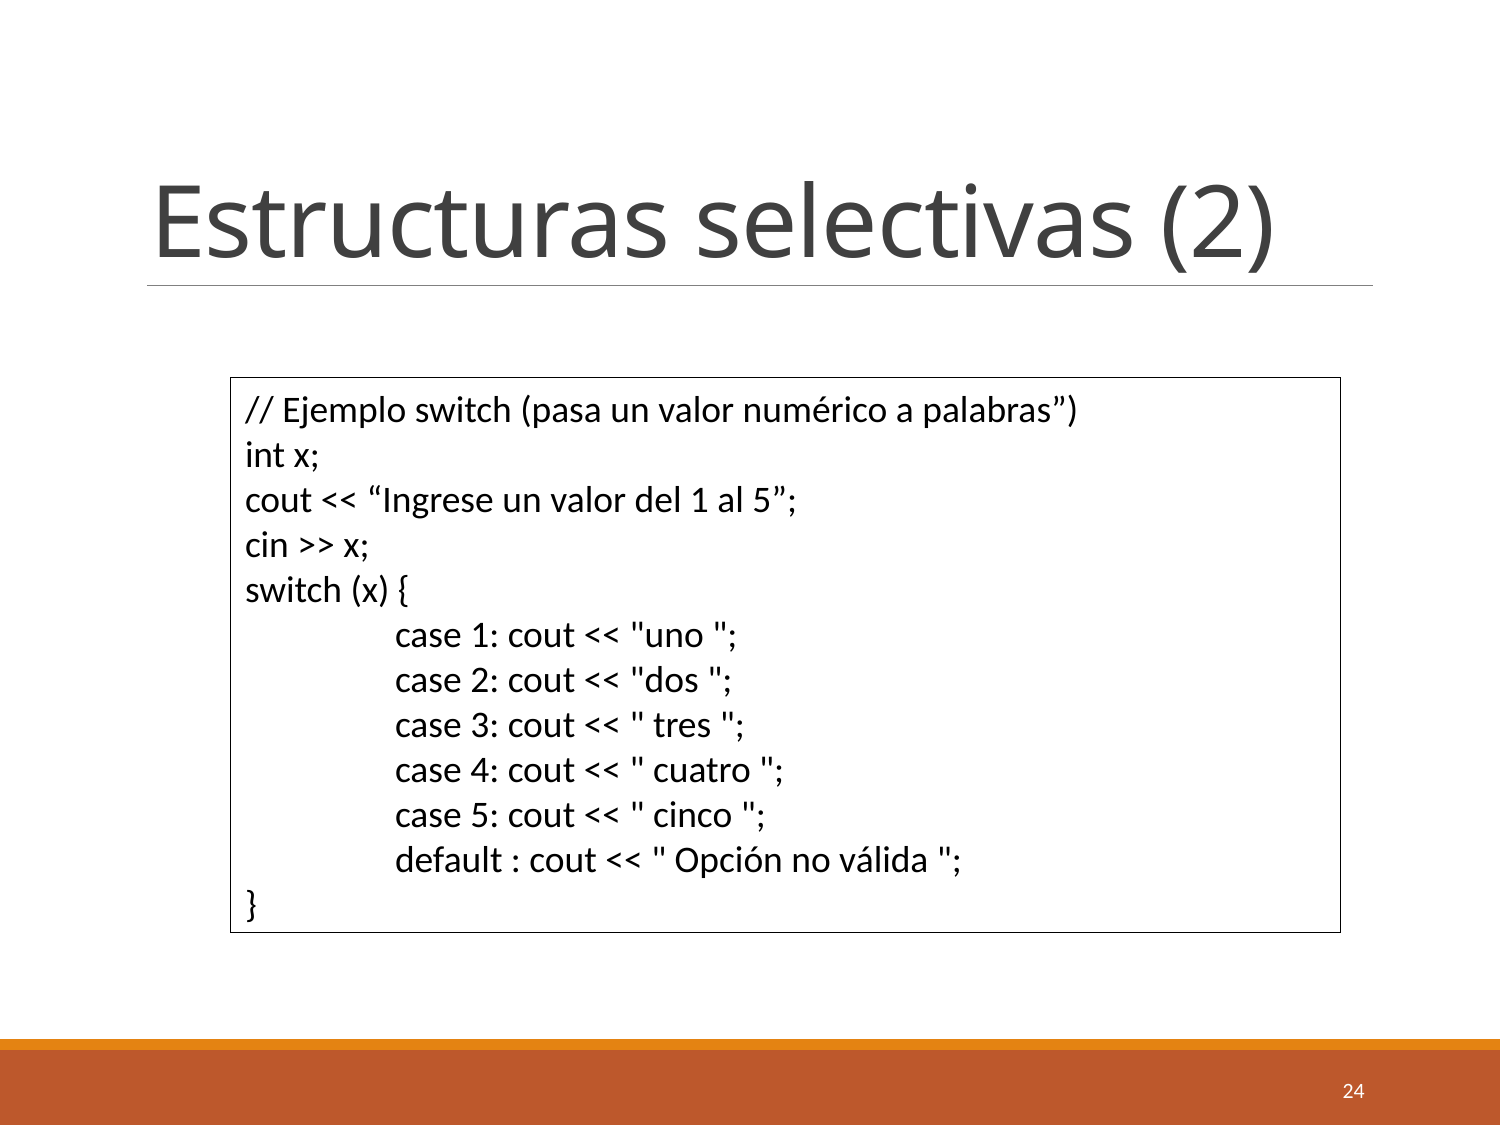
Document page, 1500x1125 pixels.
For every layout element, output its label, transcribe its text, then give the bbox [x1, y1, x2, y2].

list [135, 302, 1373, 963]
slide_number 24 [1218, 1059, 1380, 1120]
title Estructuras selectivas (2) [135, 47, 1373, 285]
text_box // Ejemplo switch (pasa un valor numérico a palabras”) int x; cout << “Ingrese un valor del 1 al 5”; cin >> x; switch (x) { case 1: cout << "uno "; case 2: cout << "dos "; case 3: cout << " tres "; case 4: cout << " cuatro "; case 5: cout << " cinco "; default : cout << " Opción no válida "; } [230, 377, 1341, 933]
